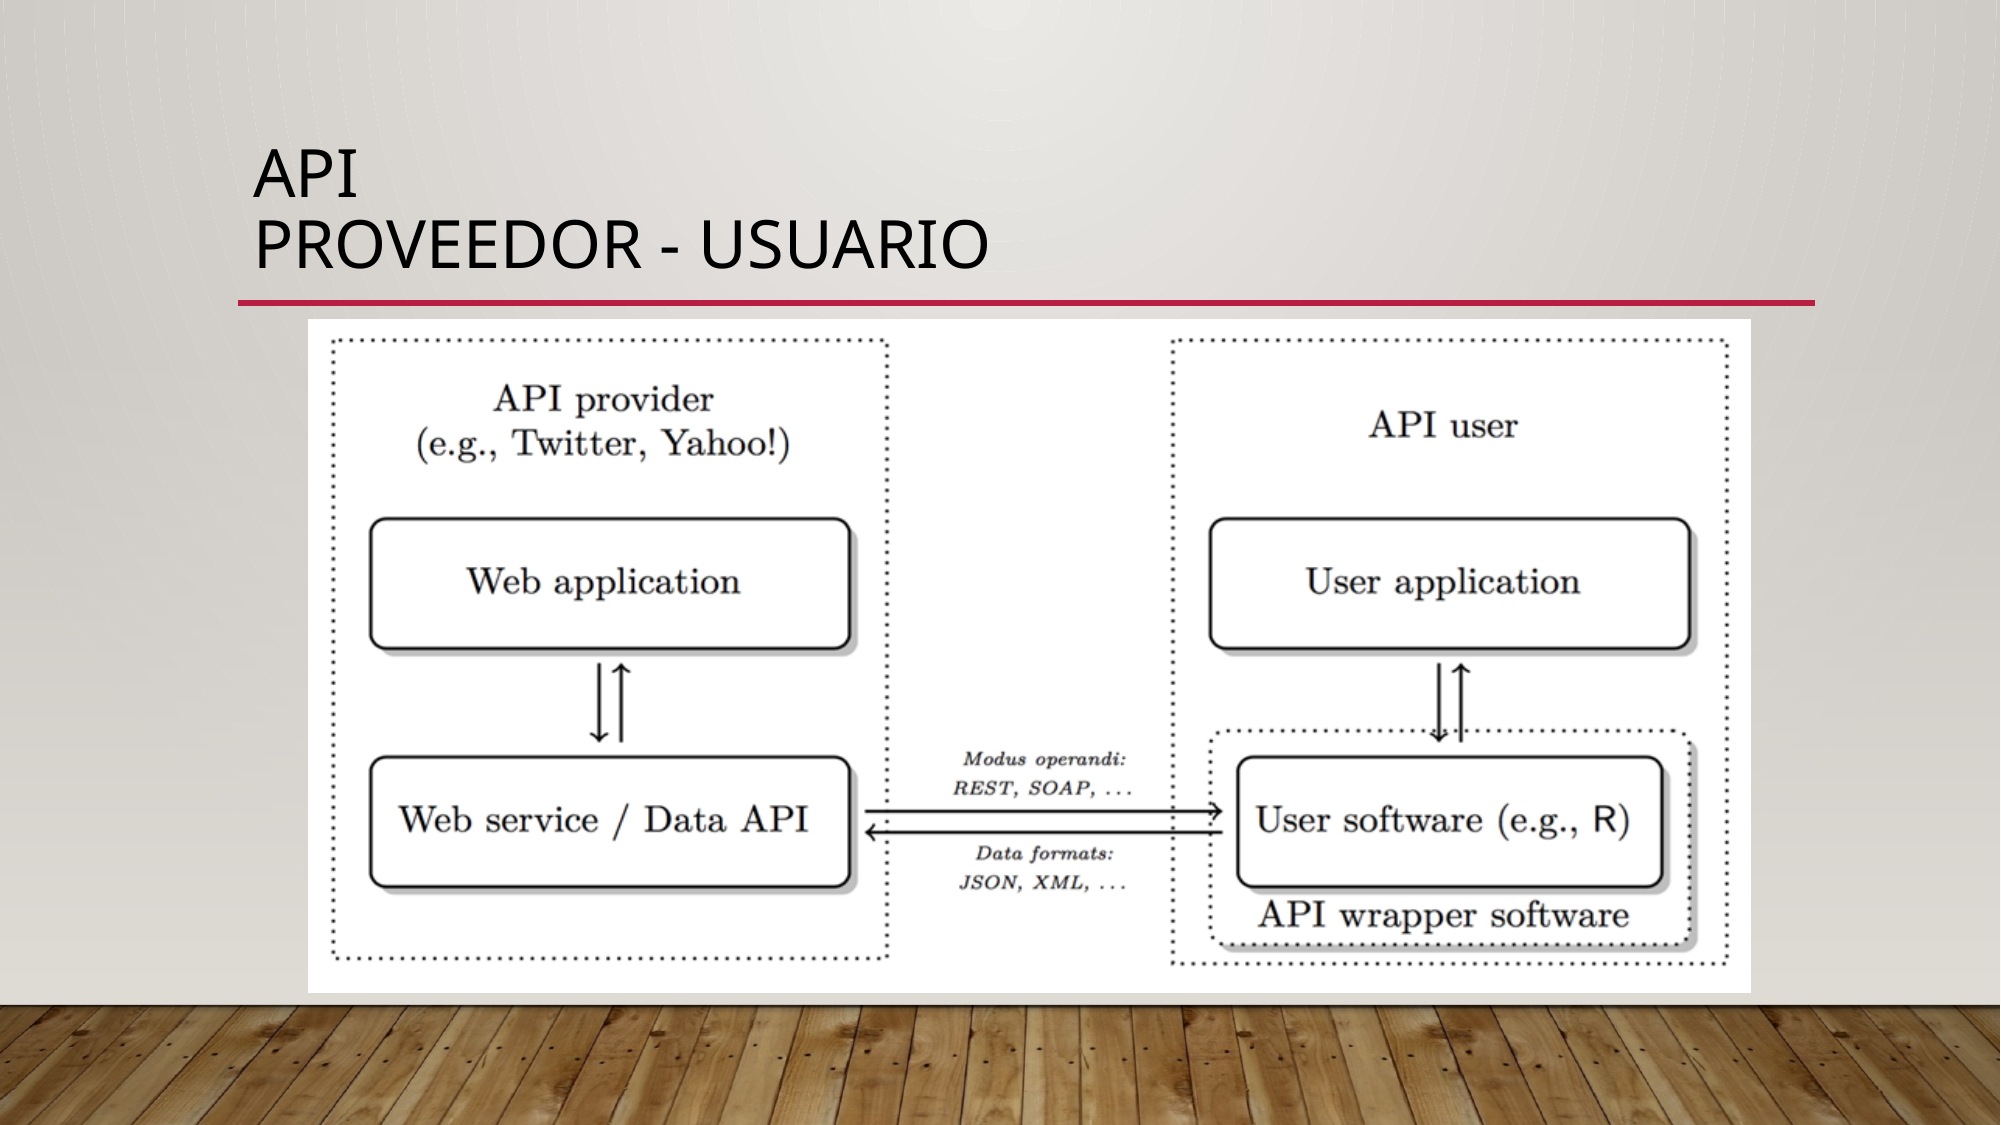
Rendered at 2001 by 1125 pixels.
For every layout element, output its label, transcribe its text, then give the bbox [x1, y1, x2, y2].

title API proveedoR - usuario [238, 131, 1814, 305]
picture [308, 319, 1751, 994]
picture [0, 1005, 2000, 1125]
